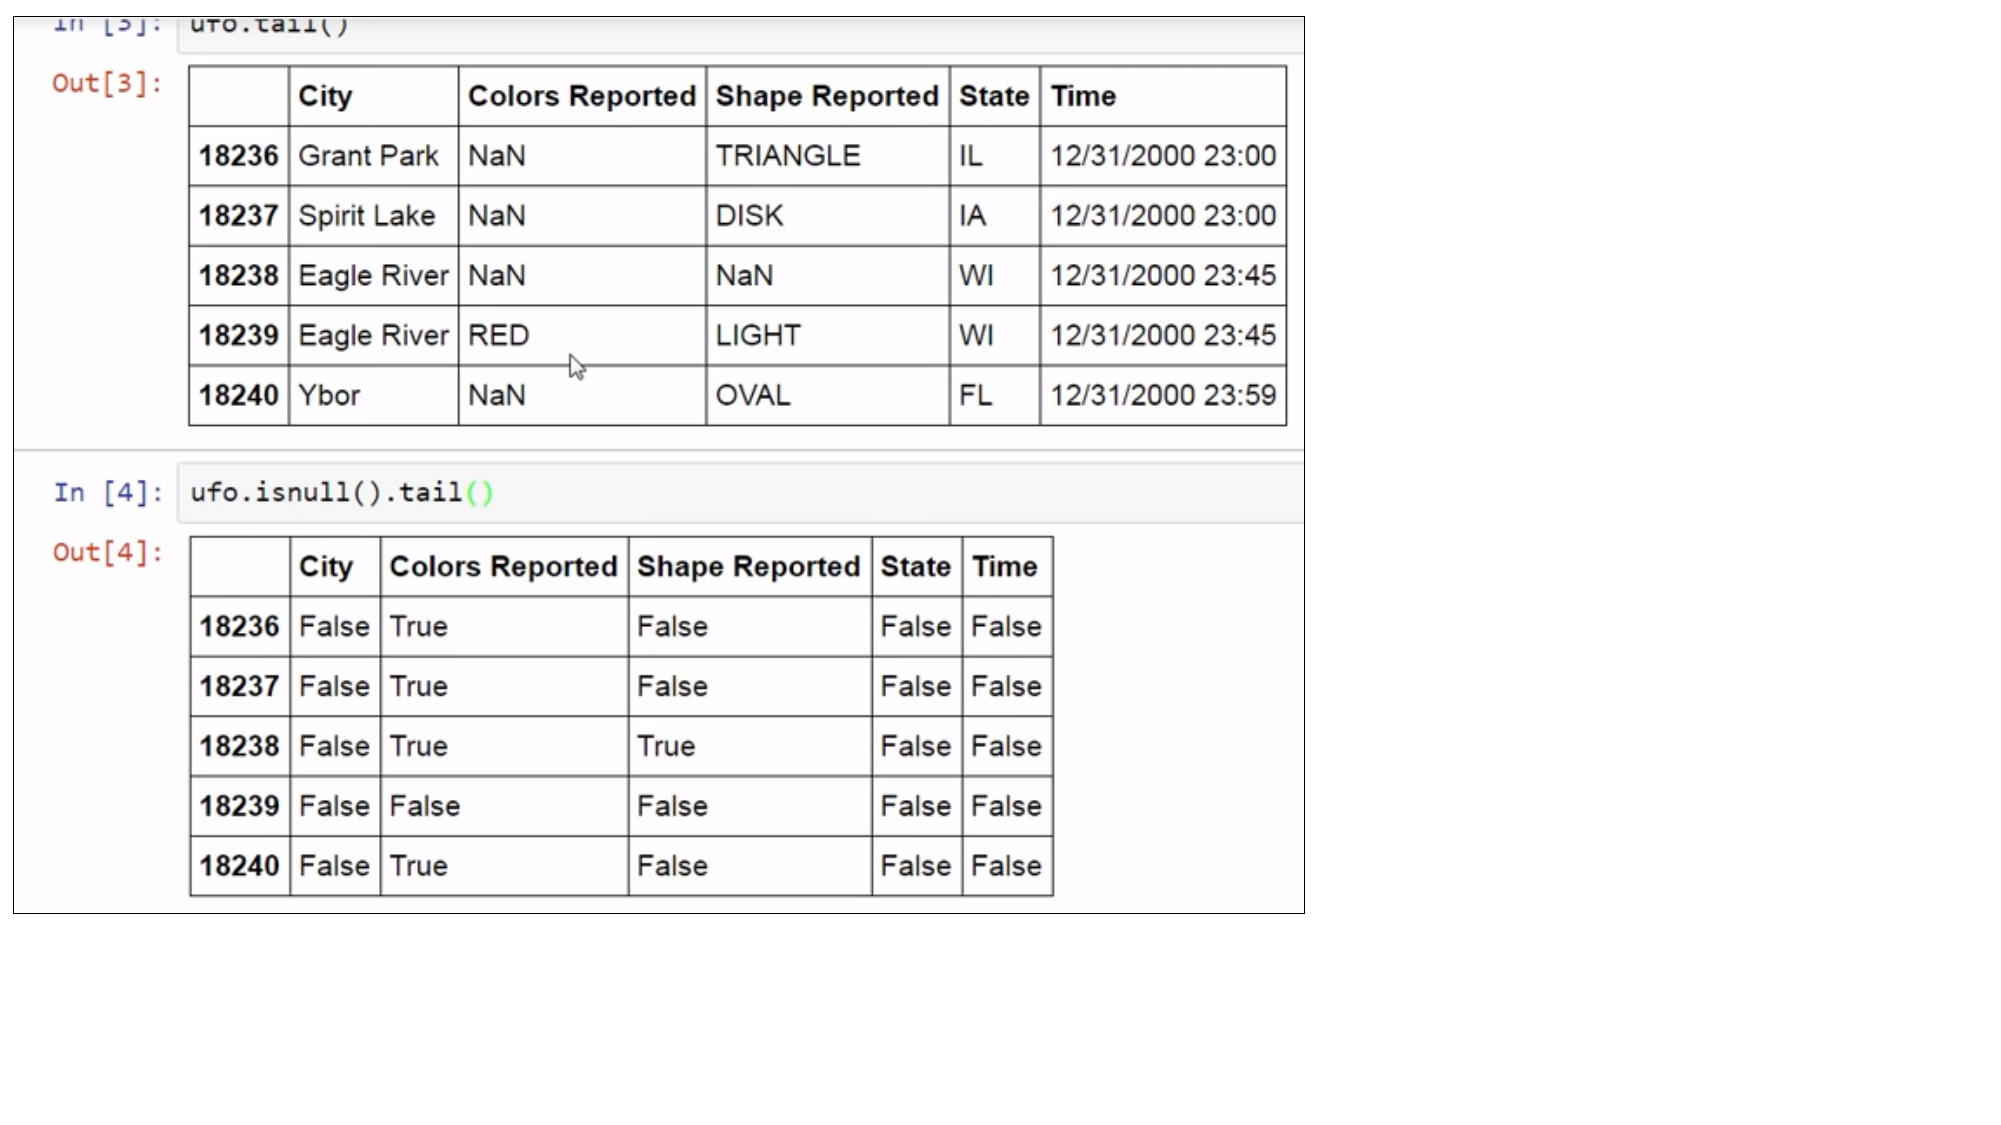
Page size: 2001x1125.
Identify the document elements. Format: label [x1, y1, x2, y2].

picture [13, 16, 1305, 914]
